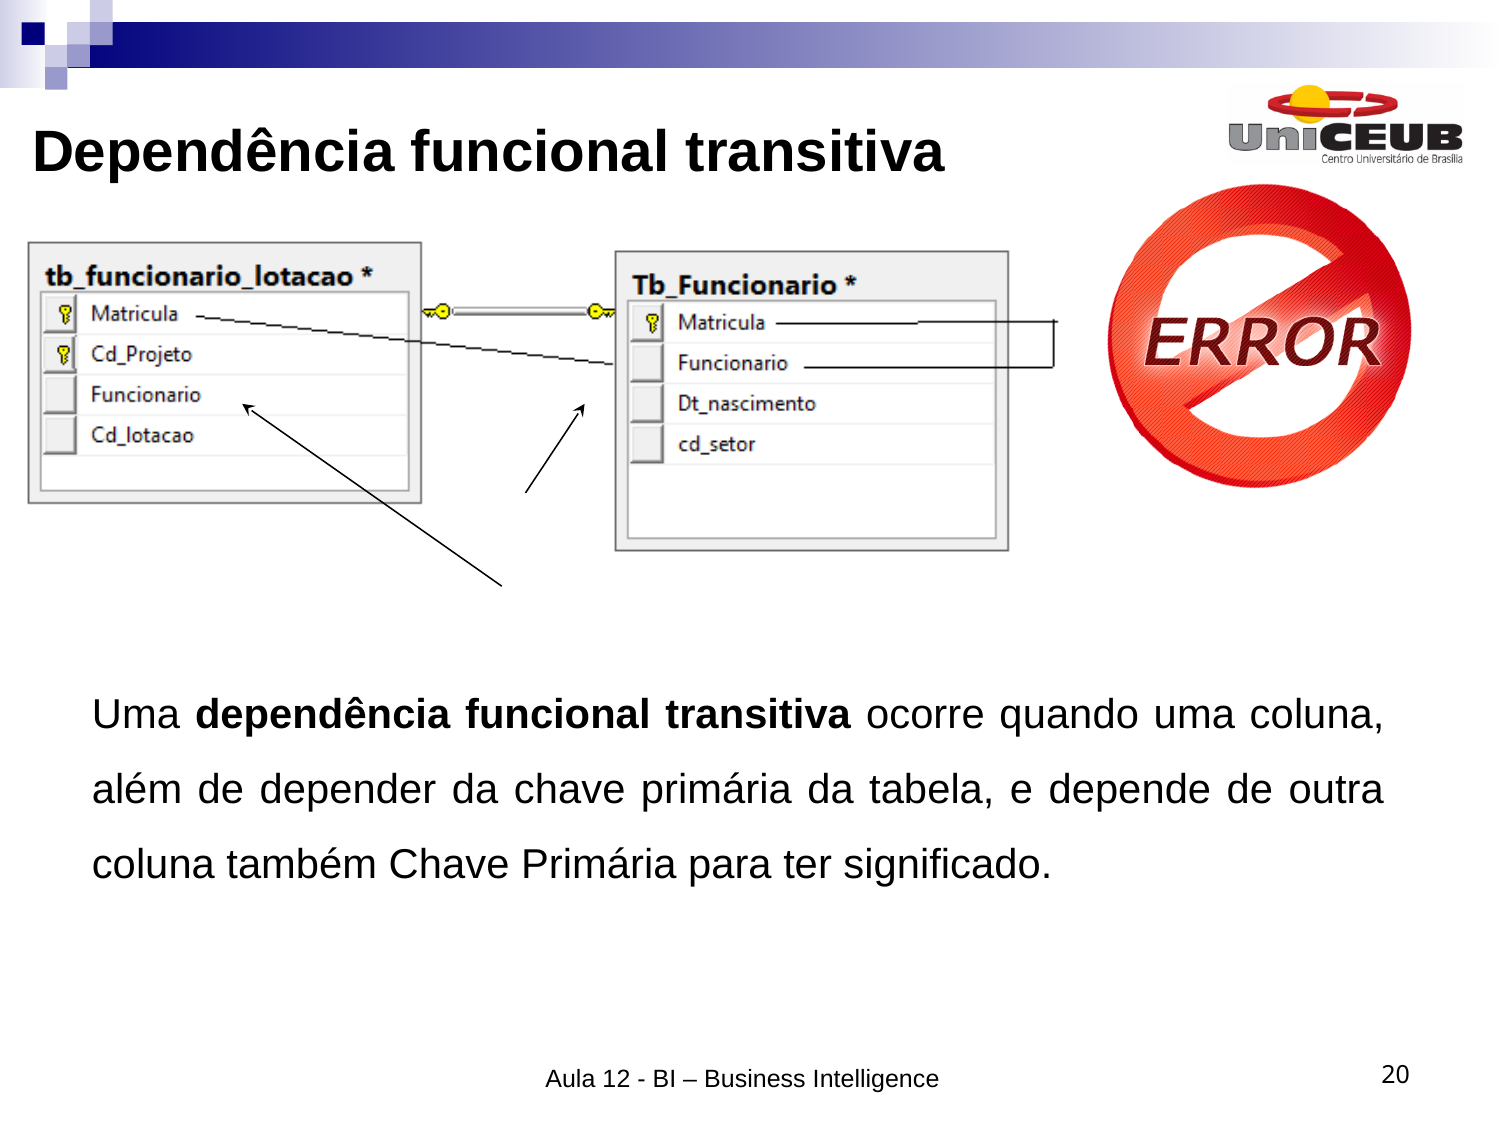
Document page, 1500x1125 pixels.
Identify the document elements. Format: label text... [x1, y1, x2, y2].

text_box Dependência funcional transitiva [17, 105, 1125, 224]
picture [1227, 83, 1464, 165]
text_box Aula 12 - BI – Business Intelligence [512, 1040, 988, 1100]
text_box ‹#› [1074, 1024, 1425, 1100]
picture [1104, 180, 1425, 494]
text_box Uma dependência funcional transitiva ocorre quando uma coluna, além de depender da chave primária da tabela, e depende de outra coluna também Chave Primária para ter significado. [76, 654, 1400, 1040]
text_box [241, 403, 502, 587]
picture [0, 221, 1091, 587]
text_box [525, 403, 585, 494]
